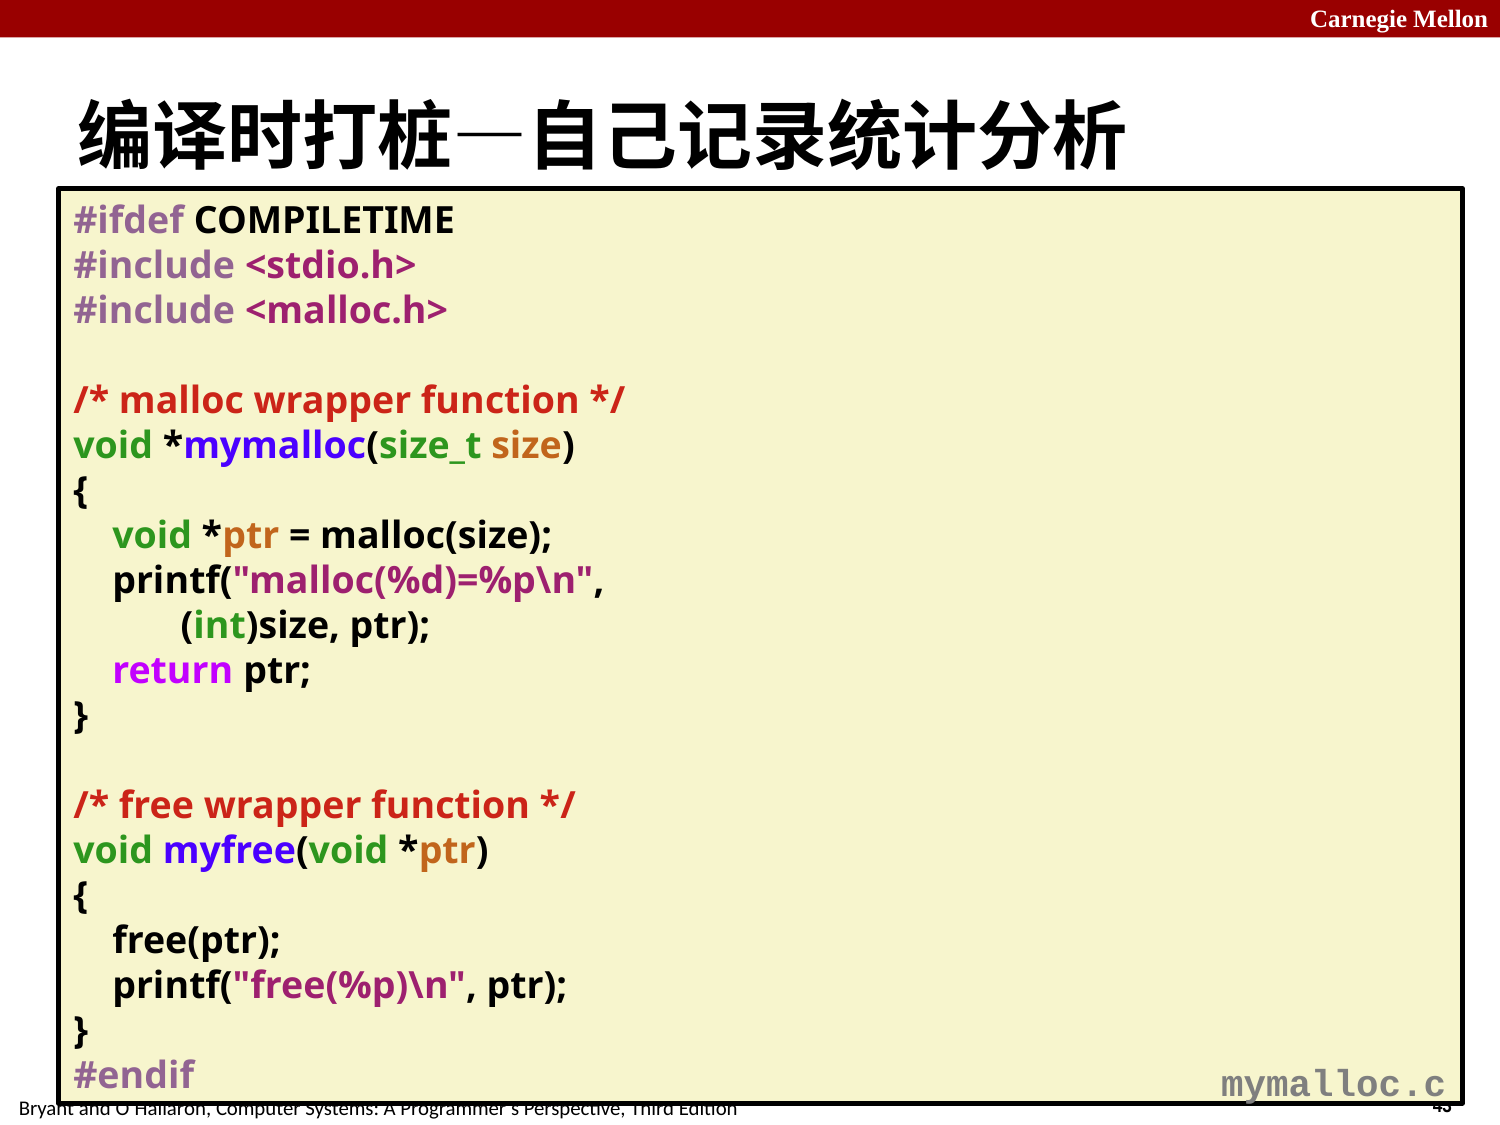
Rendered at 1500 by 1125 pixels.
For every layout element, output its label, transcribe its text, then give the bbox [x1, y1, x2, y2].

text_box mymalloc.c [1206, 1051, 1461, 1112]
title 编译时打桩—自己记录统计分析 [62, 71, 1309, 188]
text_box #ifdef COMPILETIME #include <stdio.h> #include <malloc.h> /* malloc wrapper function */ void *mymalloc(size_t size) { void *ptr = malloc(size); printf("malloc(%d)=%p\n", (int)size, ptr); return ptr; } /* free wrapper function */ void myfree(void *ptr) { free(ptr); printf("free(%p)\n", ptr); } #endif [58, 188, 1463, 1104]
